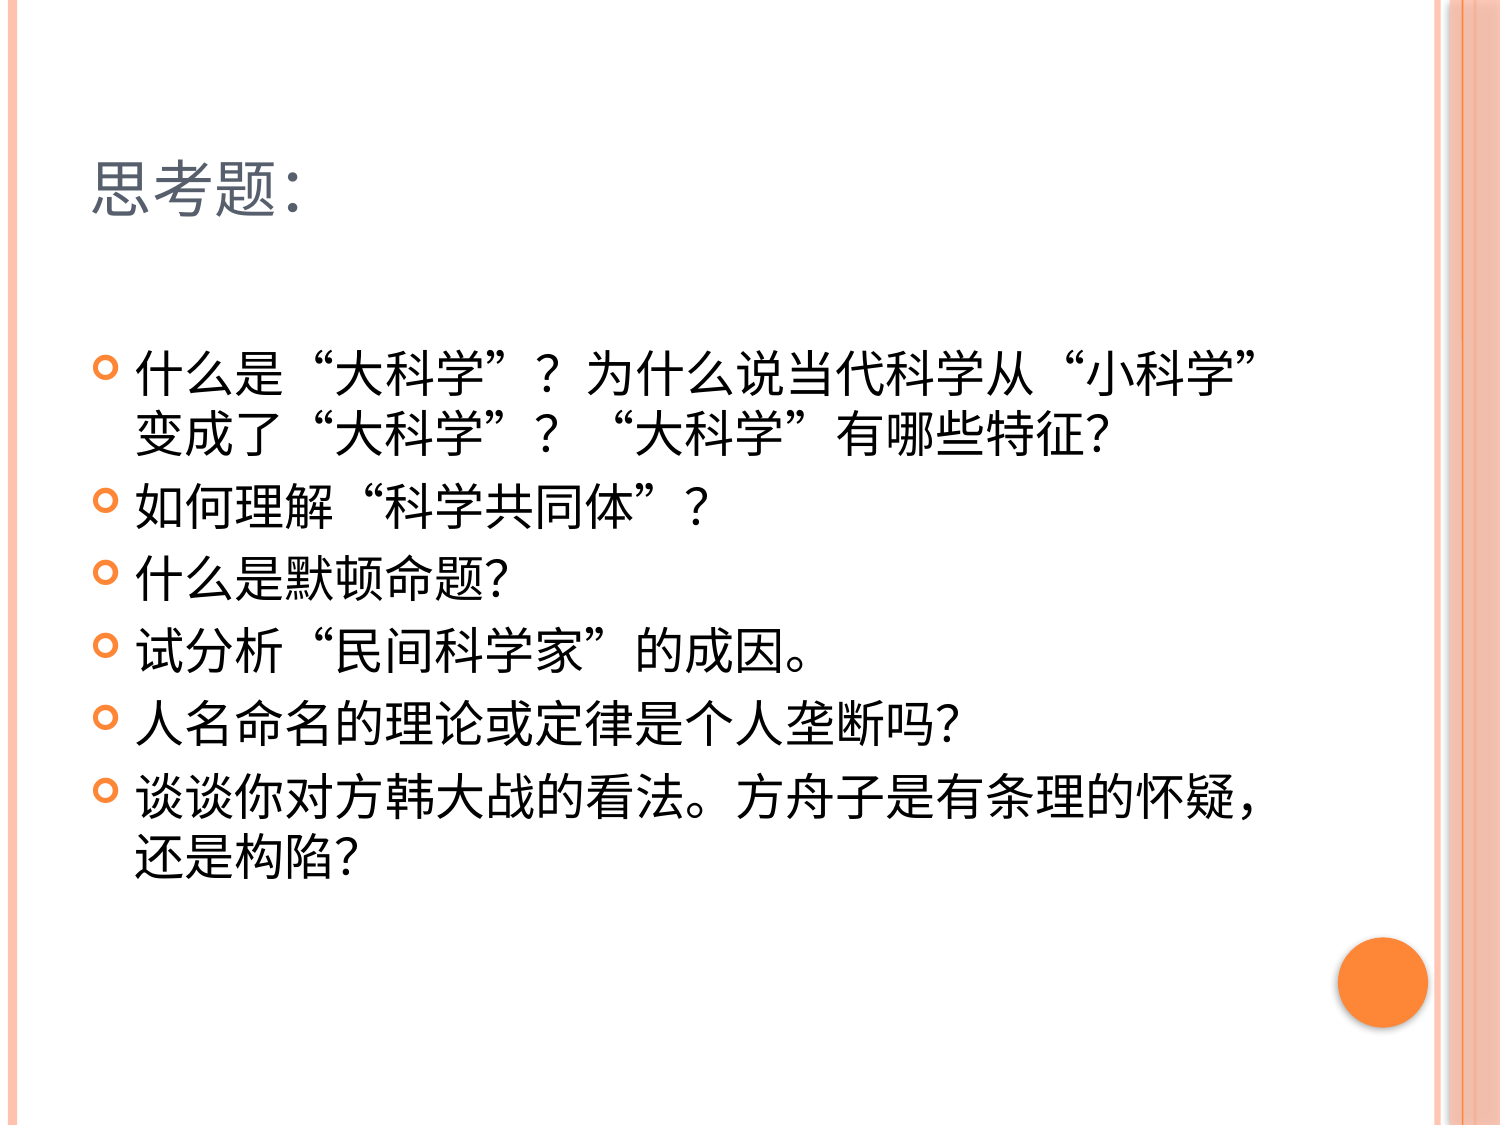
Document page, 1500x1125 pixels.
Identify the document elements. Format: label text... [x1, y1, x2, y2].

title 思考题： [75, 45, 1300, 233]
list 什么是“大科学”？为什么说当代科学从“小科学”变成了“大科学”？“大科学”有哪些特征？ 如何理解“科学共同体”？ 什么是默顿命题？ 试分析“民间科学家”的成因。 人名命名的理论或定律是个人垄断吗？ 谈谈你对方韩大战的看法。方舟子是有条理的怀疑，还是构陷？ [74, 262, 1301, 1063]
